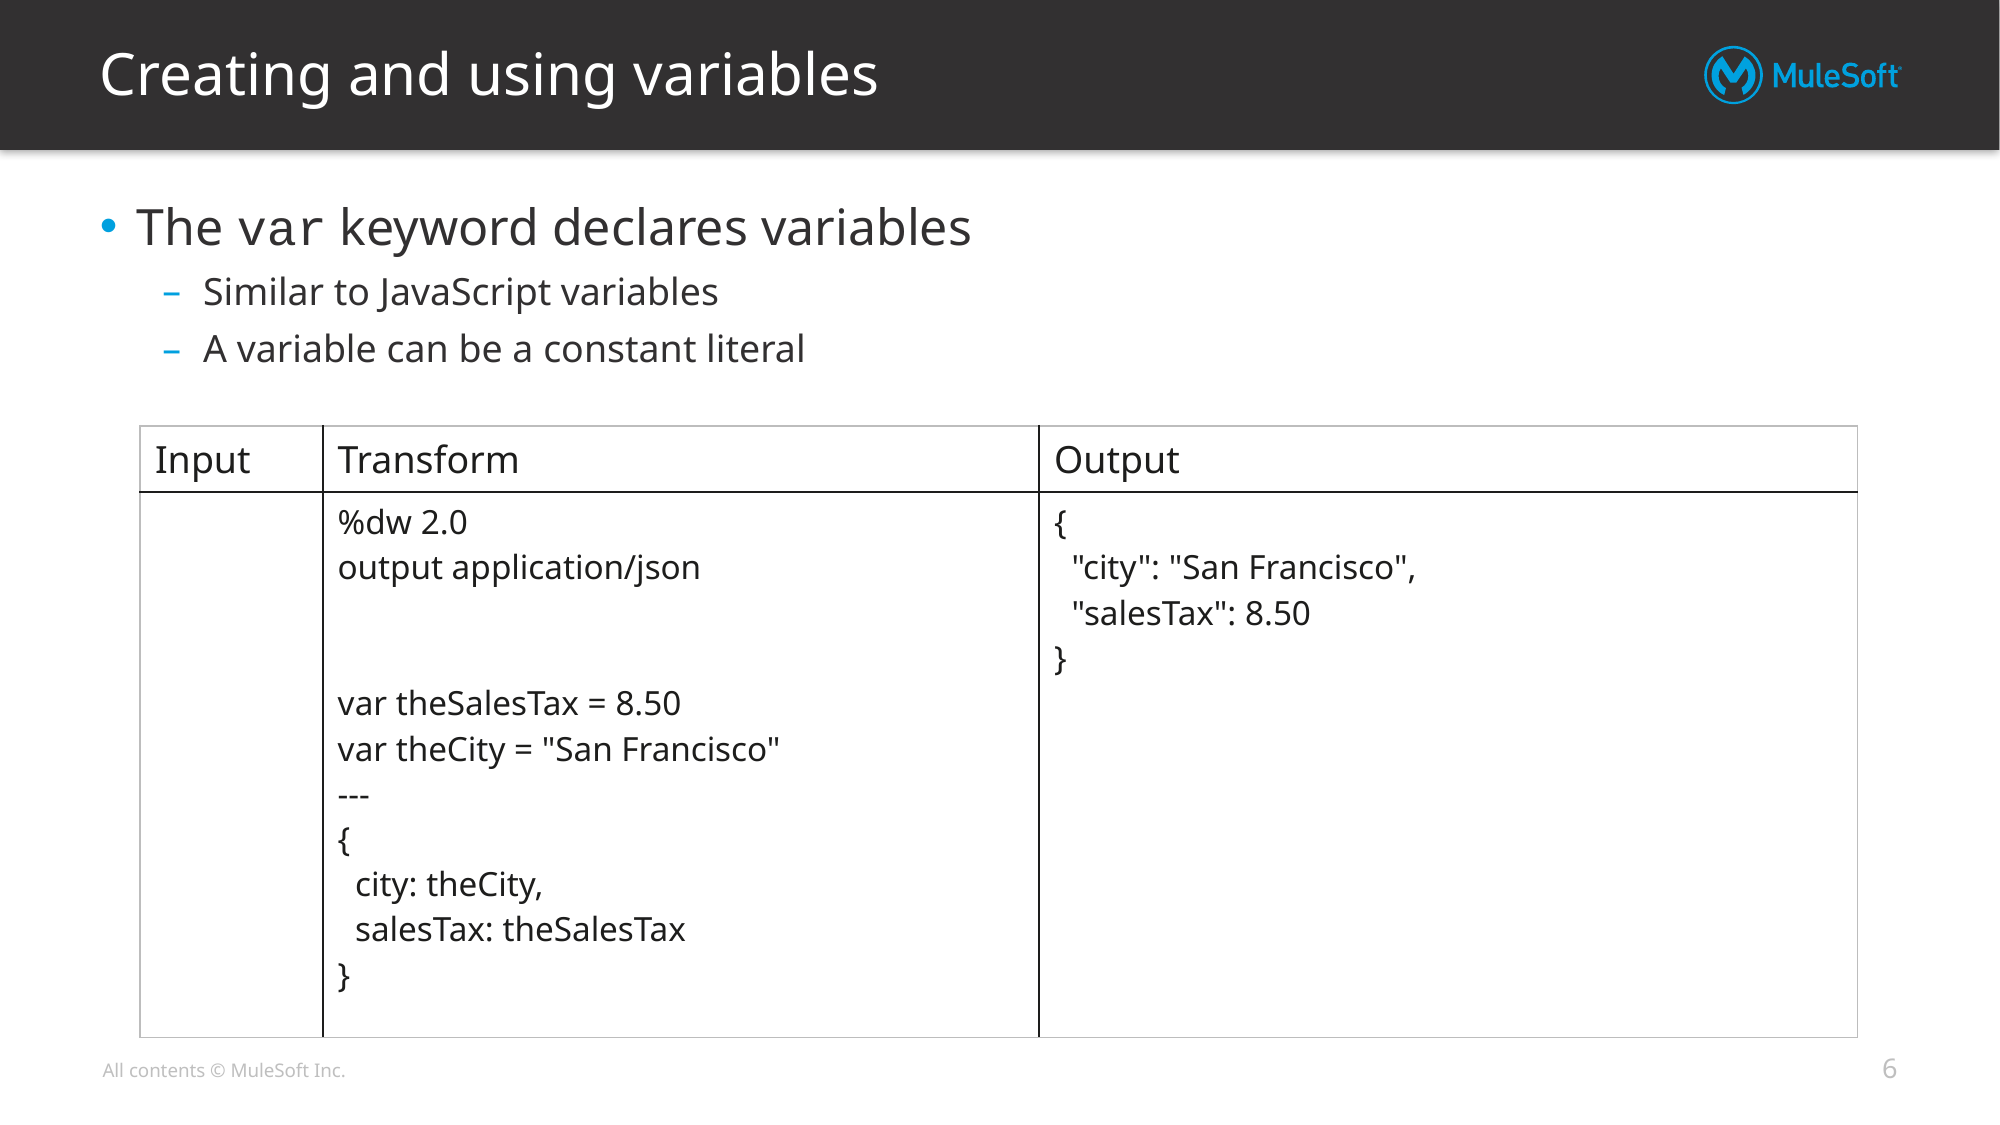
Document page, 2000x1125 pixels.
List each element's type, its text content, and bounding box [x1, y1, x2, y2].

table_header Transform [324, 427, 1038, 491]
list The var keyword declares variables Similar to JavaScript variables A variable can be a constant literal [99, 195, 1898, 1019]
title Creating and using variables [99, 0, 1656, 148]
slide_number 6 [1785, 1039, 1898, 1100]
table_cell %dw 2.0 output application/json var theSalesTax = 8.50 var theCity = "San Francisco" --- { city: theCity, salesTax: theSalesTax } [324, 493, 1038, 1037]
table_cell { "city": "San Francisco", "salesTax": 8.50 } [1040, 493, 1857, 1037]
table_header Input [141, 427, 322, 491]
table_header Output [1040, 427, 1857, 491]
table_cell [141, 493, 322, 1037]
